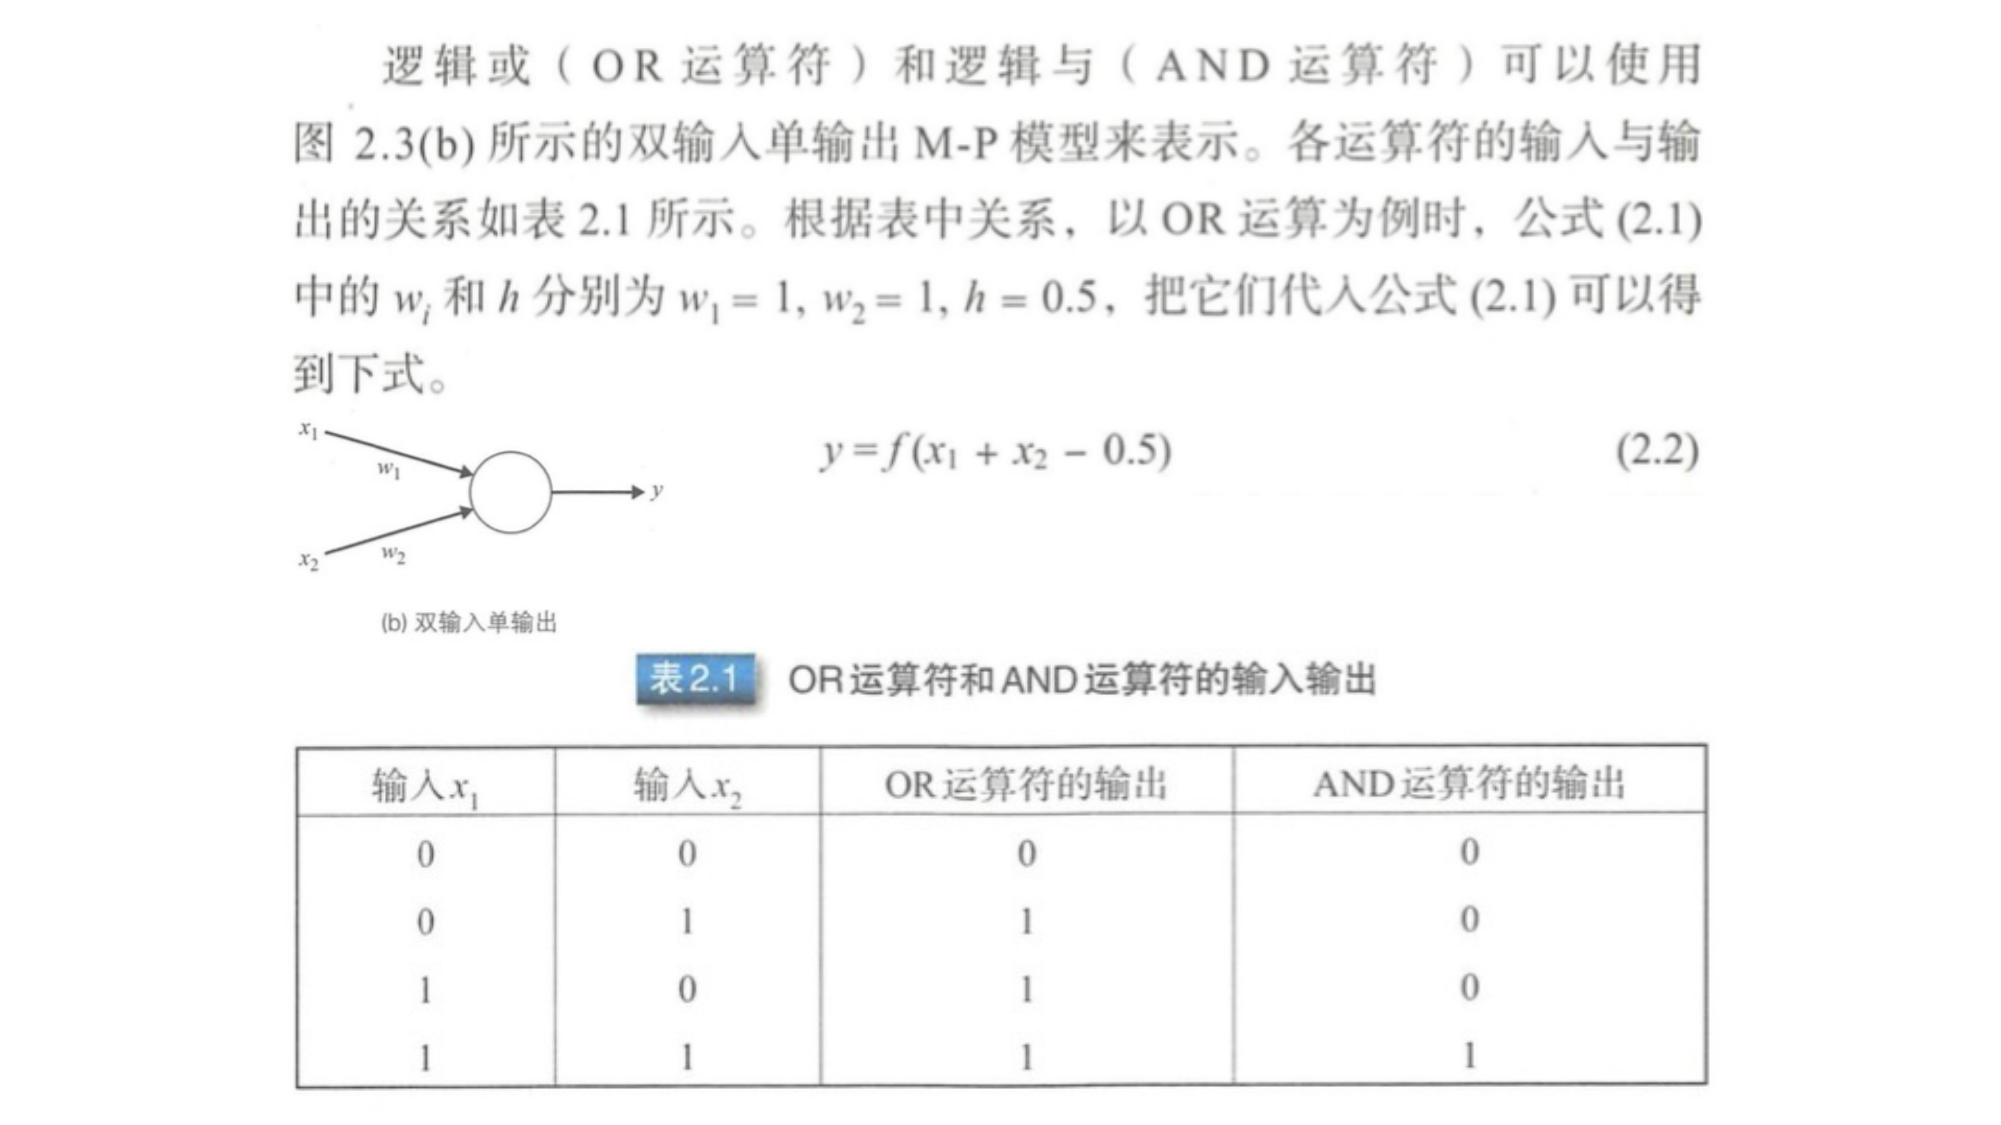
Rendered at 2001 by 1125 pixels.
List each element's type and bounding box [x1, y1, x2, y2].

picture [275, 24, 1730, 643]
picture [261, 647, 1743, 1114]
